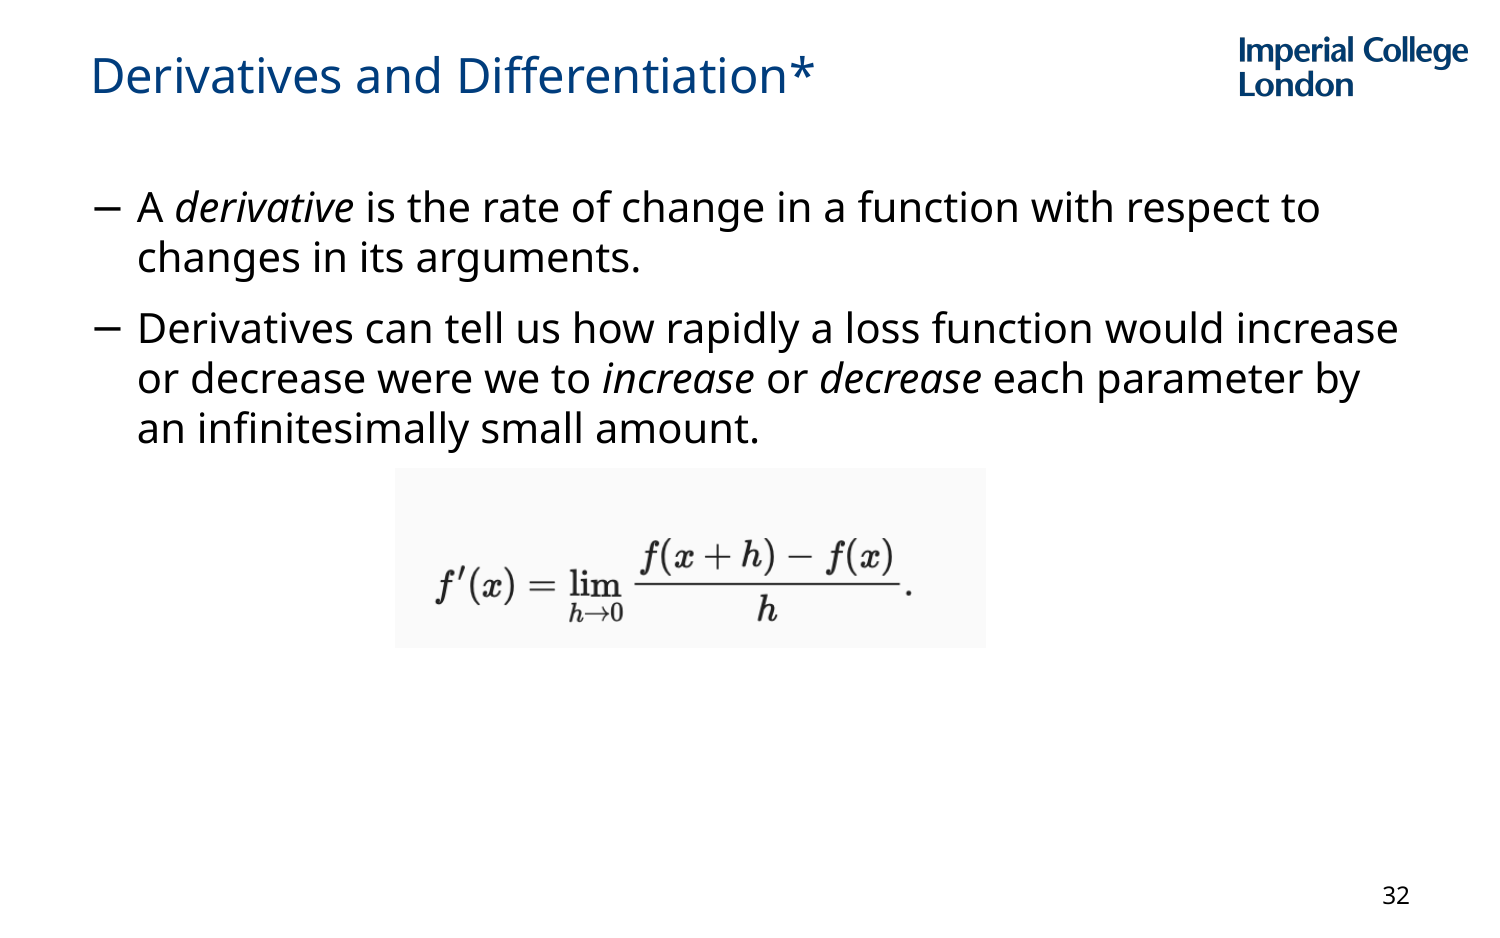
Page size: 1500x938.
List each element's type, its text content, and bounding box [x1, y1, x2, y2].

picture [1425, 18, 1486, 114]
list A derivative is the rate of change in a function with respect to changes in its arguments. Derivatives can tell us how rapidly a loss function would increase or decrease were we to increase or decrease each parameter by an infinitesimally small amount. [75, 173, 1425, 853]
slide_number 32 [1074, 872, 1426, 920]
picture [395, 468, 986, 649]
title Derivatives and Differentiation* [75, 0, 1425, 153]
